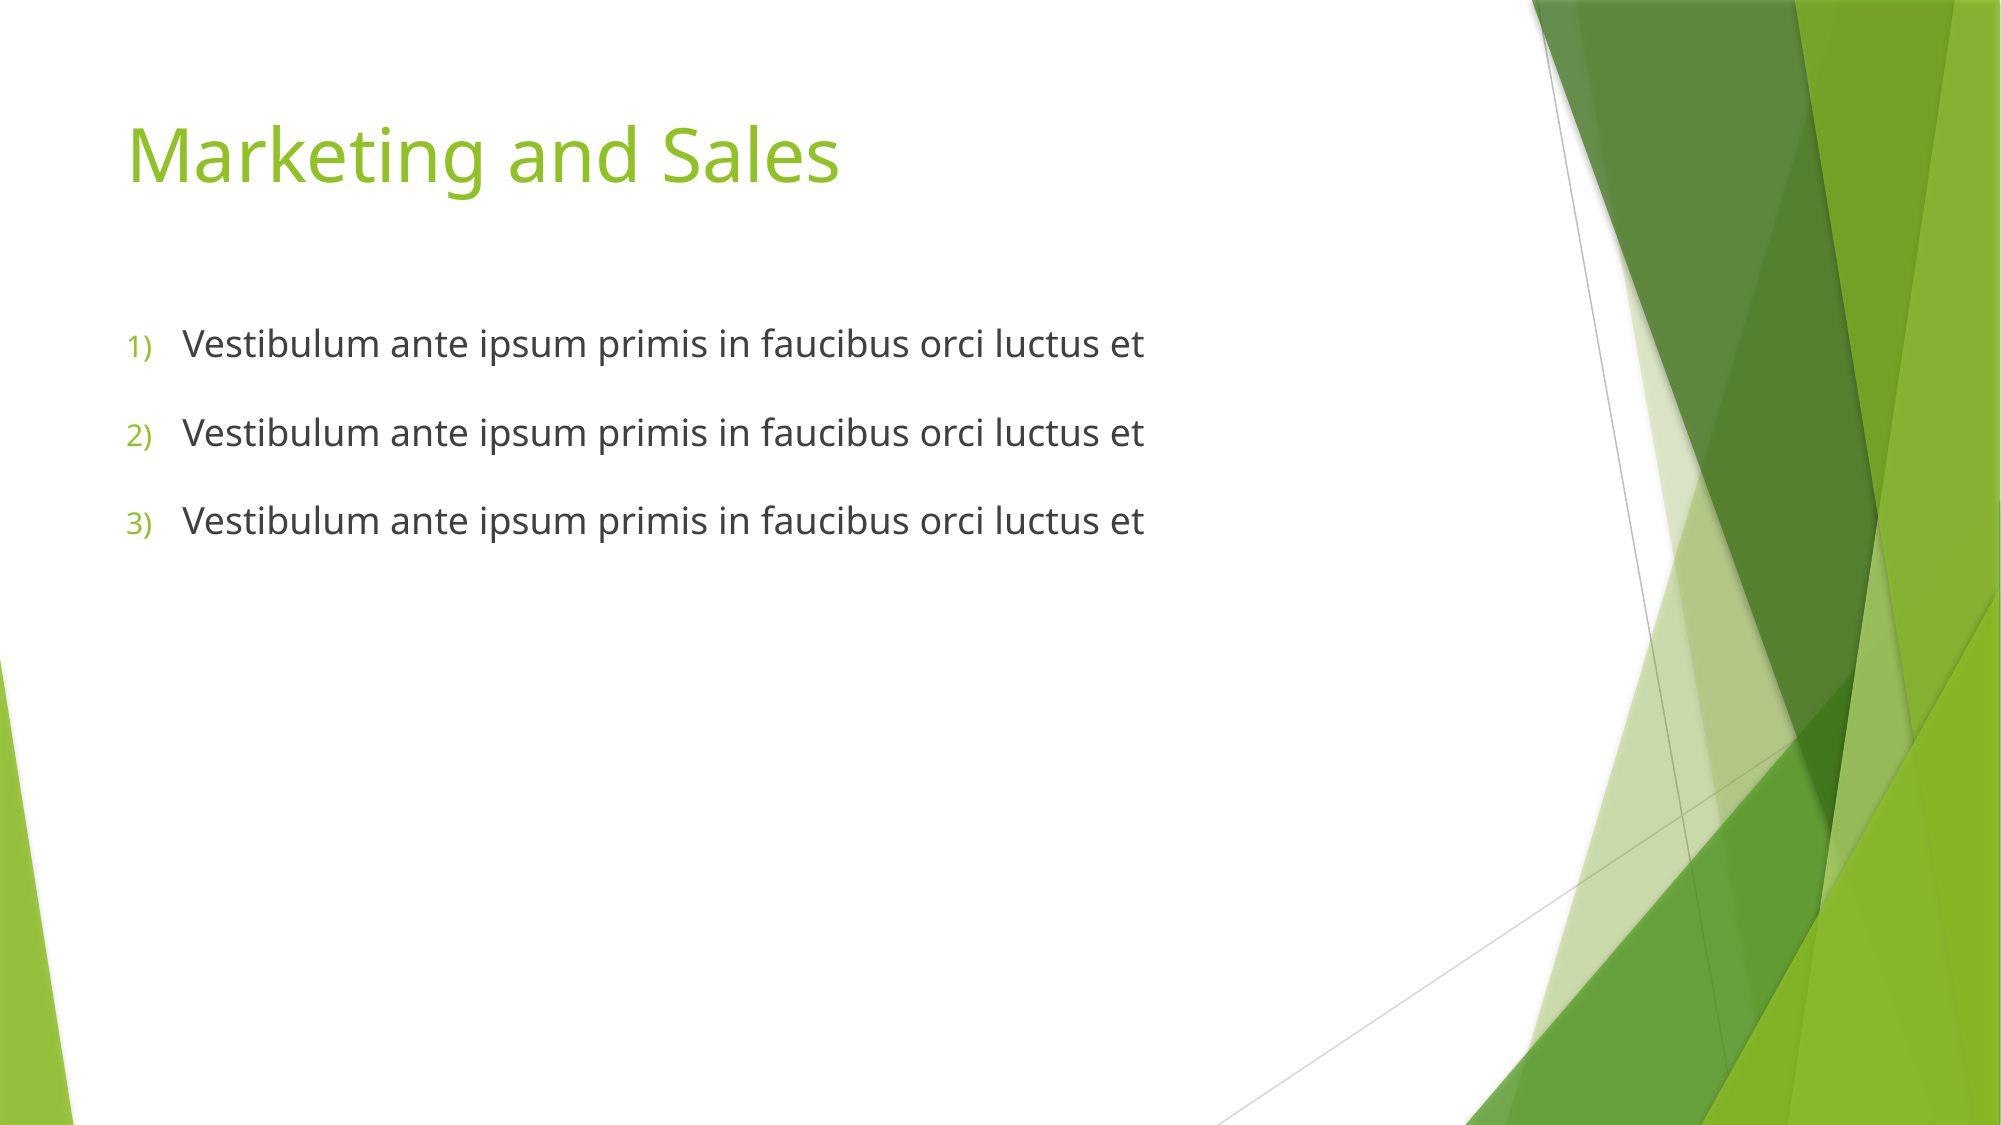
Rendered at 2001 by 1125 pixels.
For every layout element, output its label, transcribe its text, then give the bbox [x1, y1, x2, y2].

list Vestibulum ante ipsum primis in faucibus orci luctus et Vestibulum ante ipsum primis in faucibus orci luctus et Vestibulum ante ipsum primis in faucibus orci luctus et [111, 290, 1502, 992]
title Marketing and Sales [111, 99, 1522, 221]
